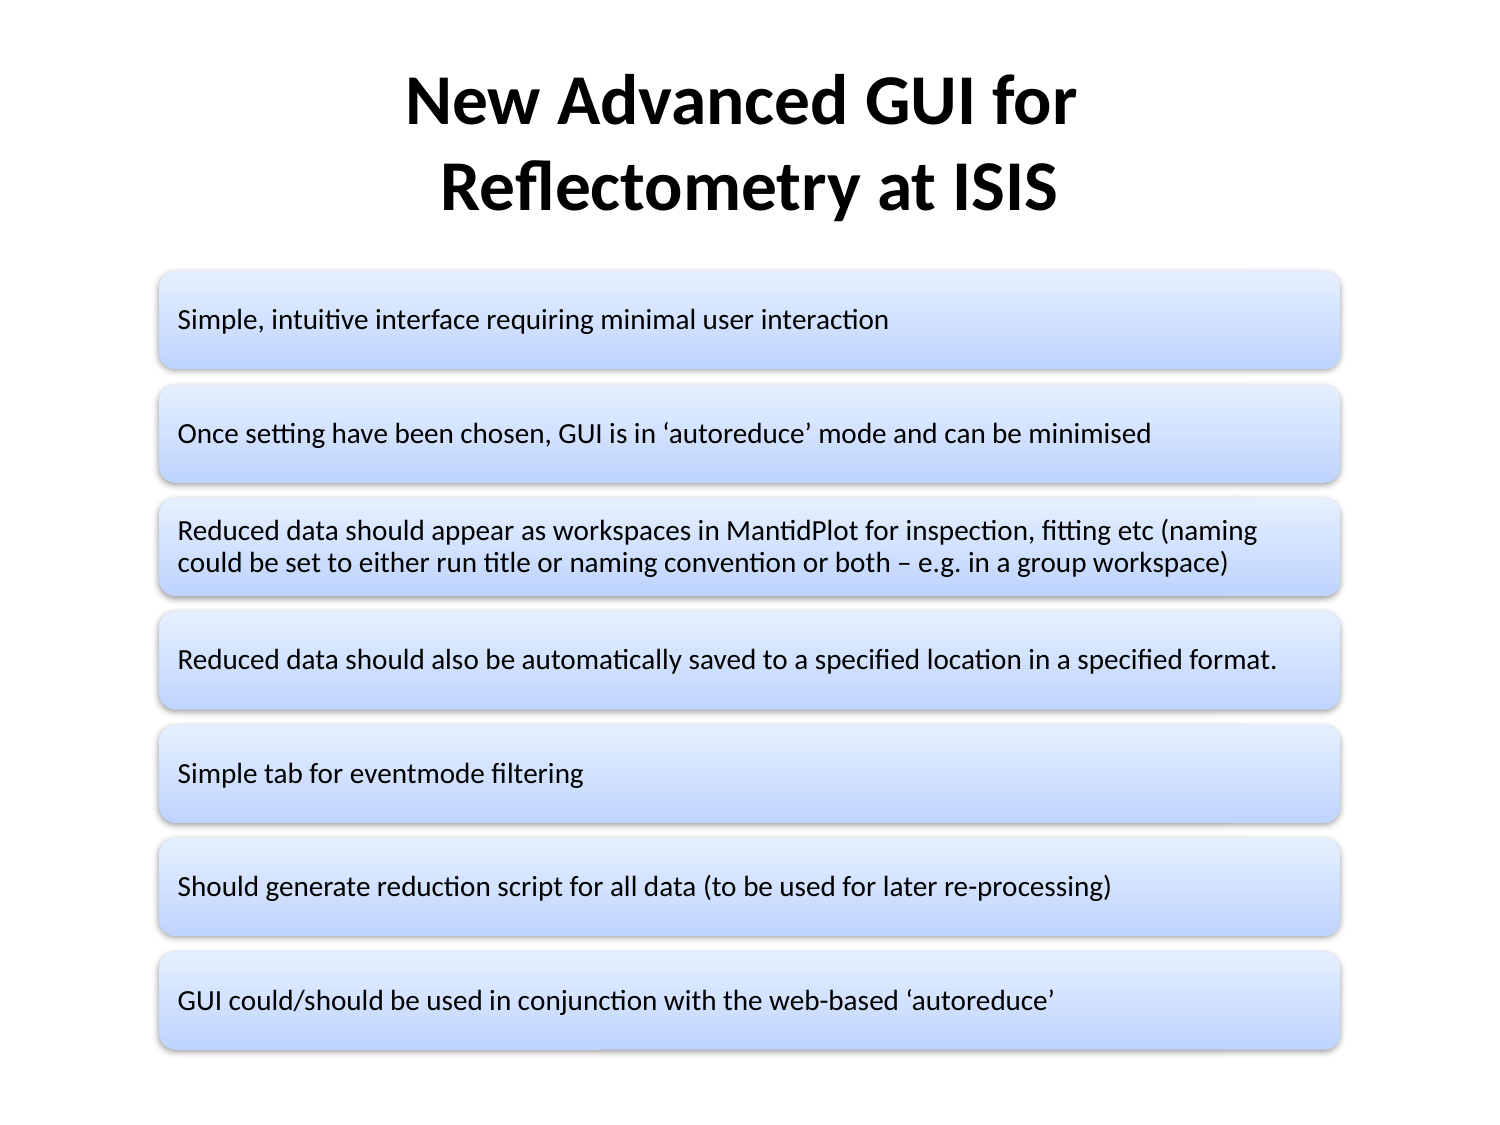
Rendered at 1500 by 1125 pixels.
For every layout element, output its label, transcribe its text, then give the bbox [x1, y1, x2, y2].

title New Advanced GUI for Reflectometry at ISIS [75, 45, 1425, 233]
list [159, 262, 1341, 1059]
